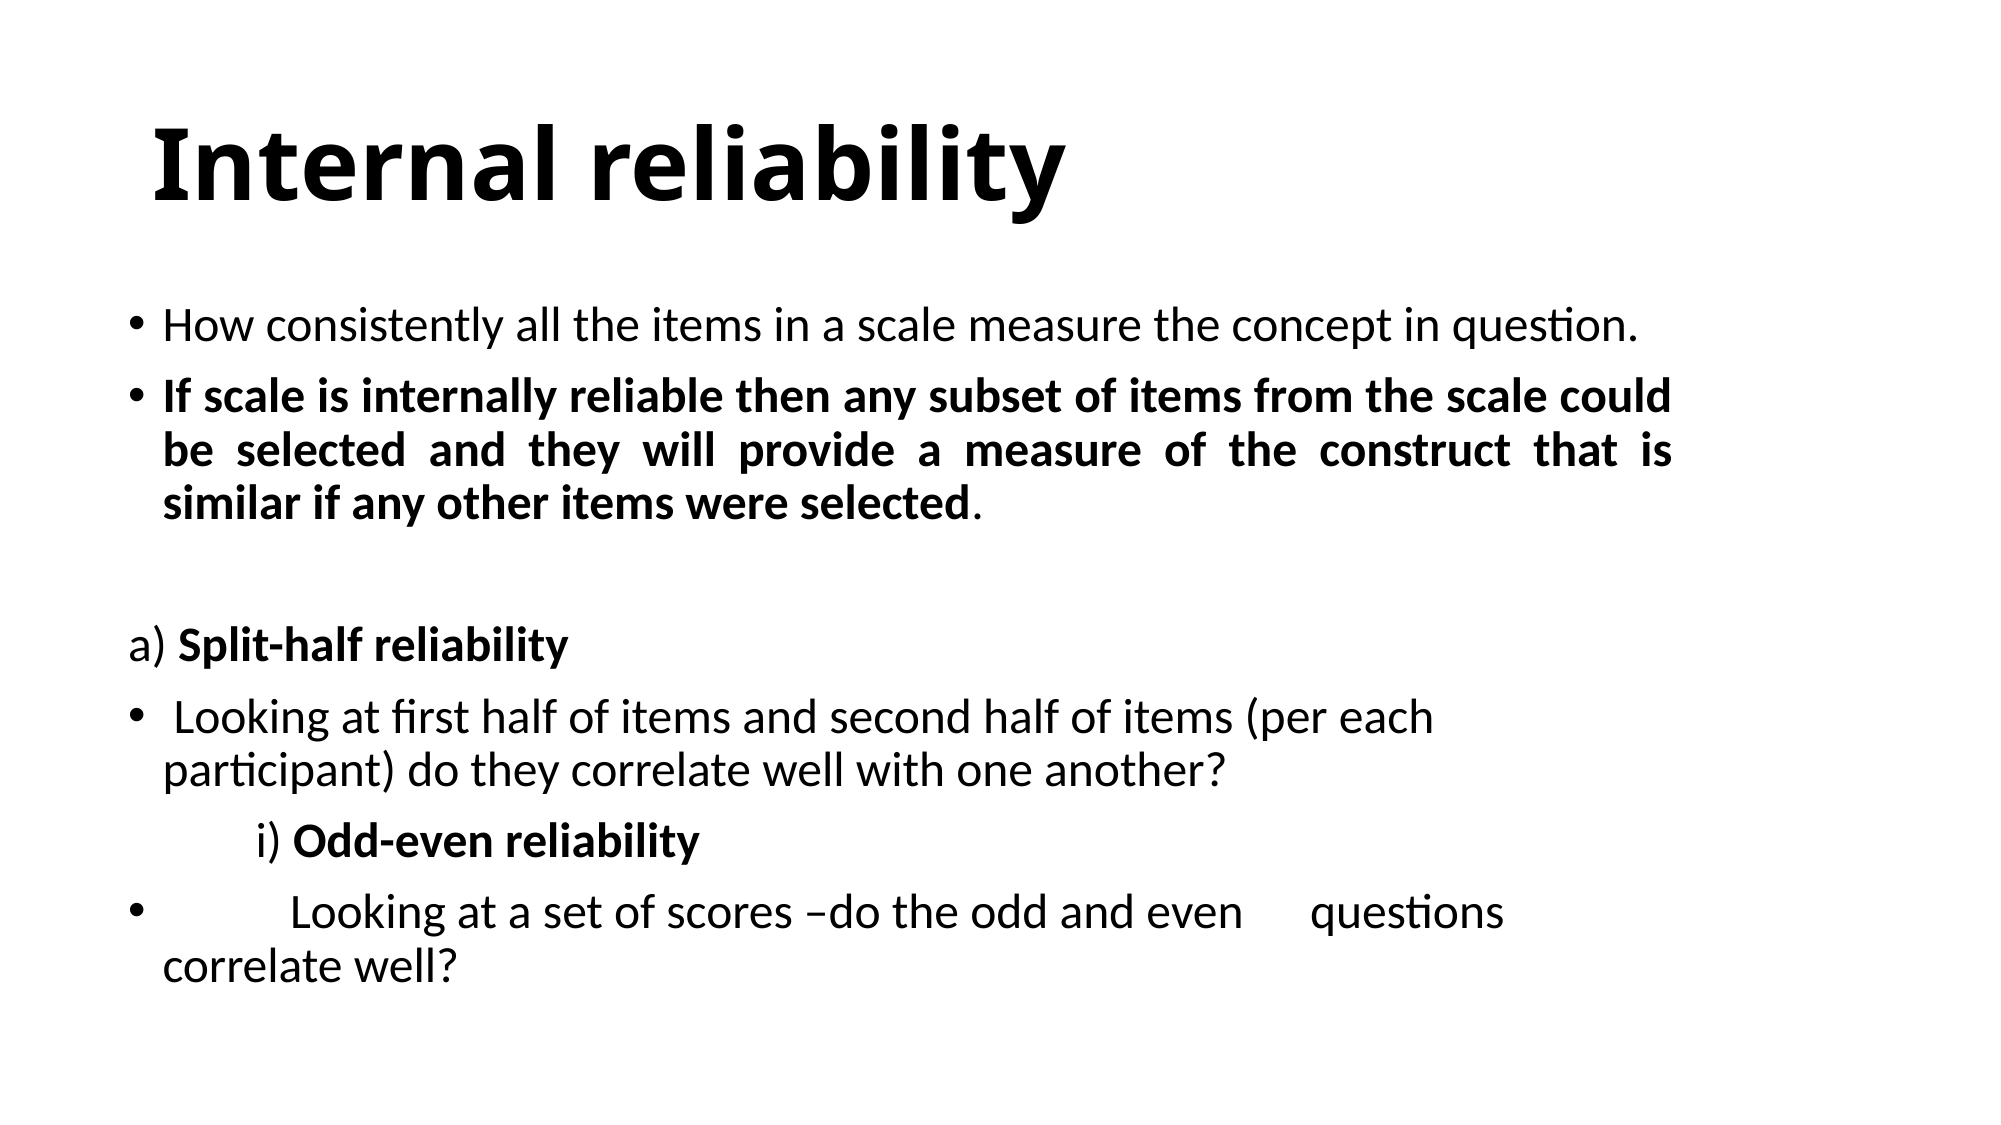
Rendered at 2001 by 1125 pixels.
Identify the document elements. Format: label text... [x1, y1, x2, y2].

list How consistently all the items in a scale measure the concept in question. If scale is internally reliable then any subset of items from the scale could be selected and they will provide a measure of the construct that is similar if any other items were selected. a) Split-half reliability Looking at first half of items and second half of items (per each participant) do they correlate well with one another? i) Odd-even reliability Looking at a set of scores –do the odd and even questions correlate well? [113, 291, 1689, 1014]
title Internal reliability [137, 59, 1863, 278]
